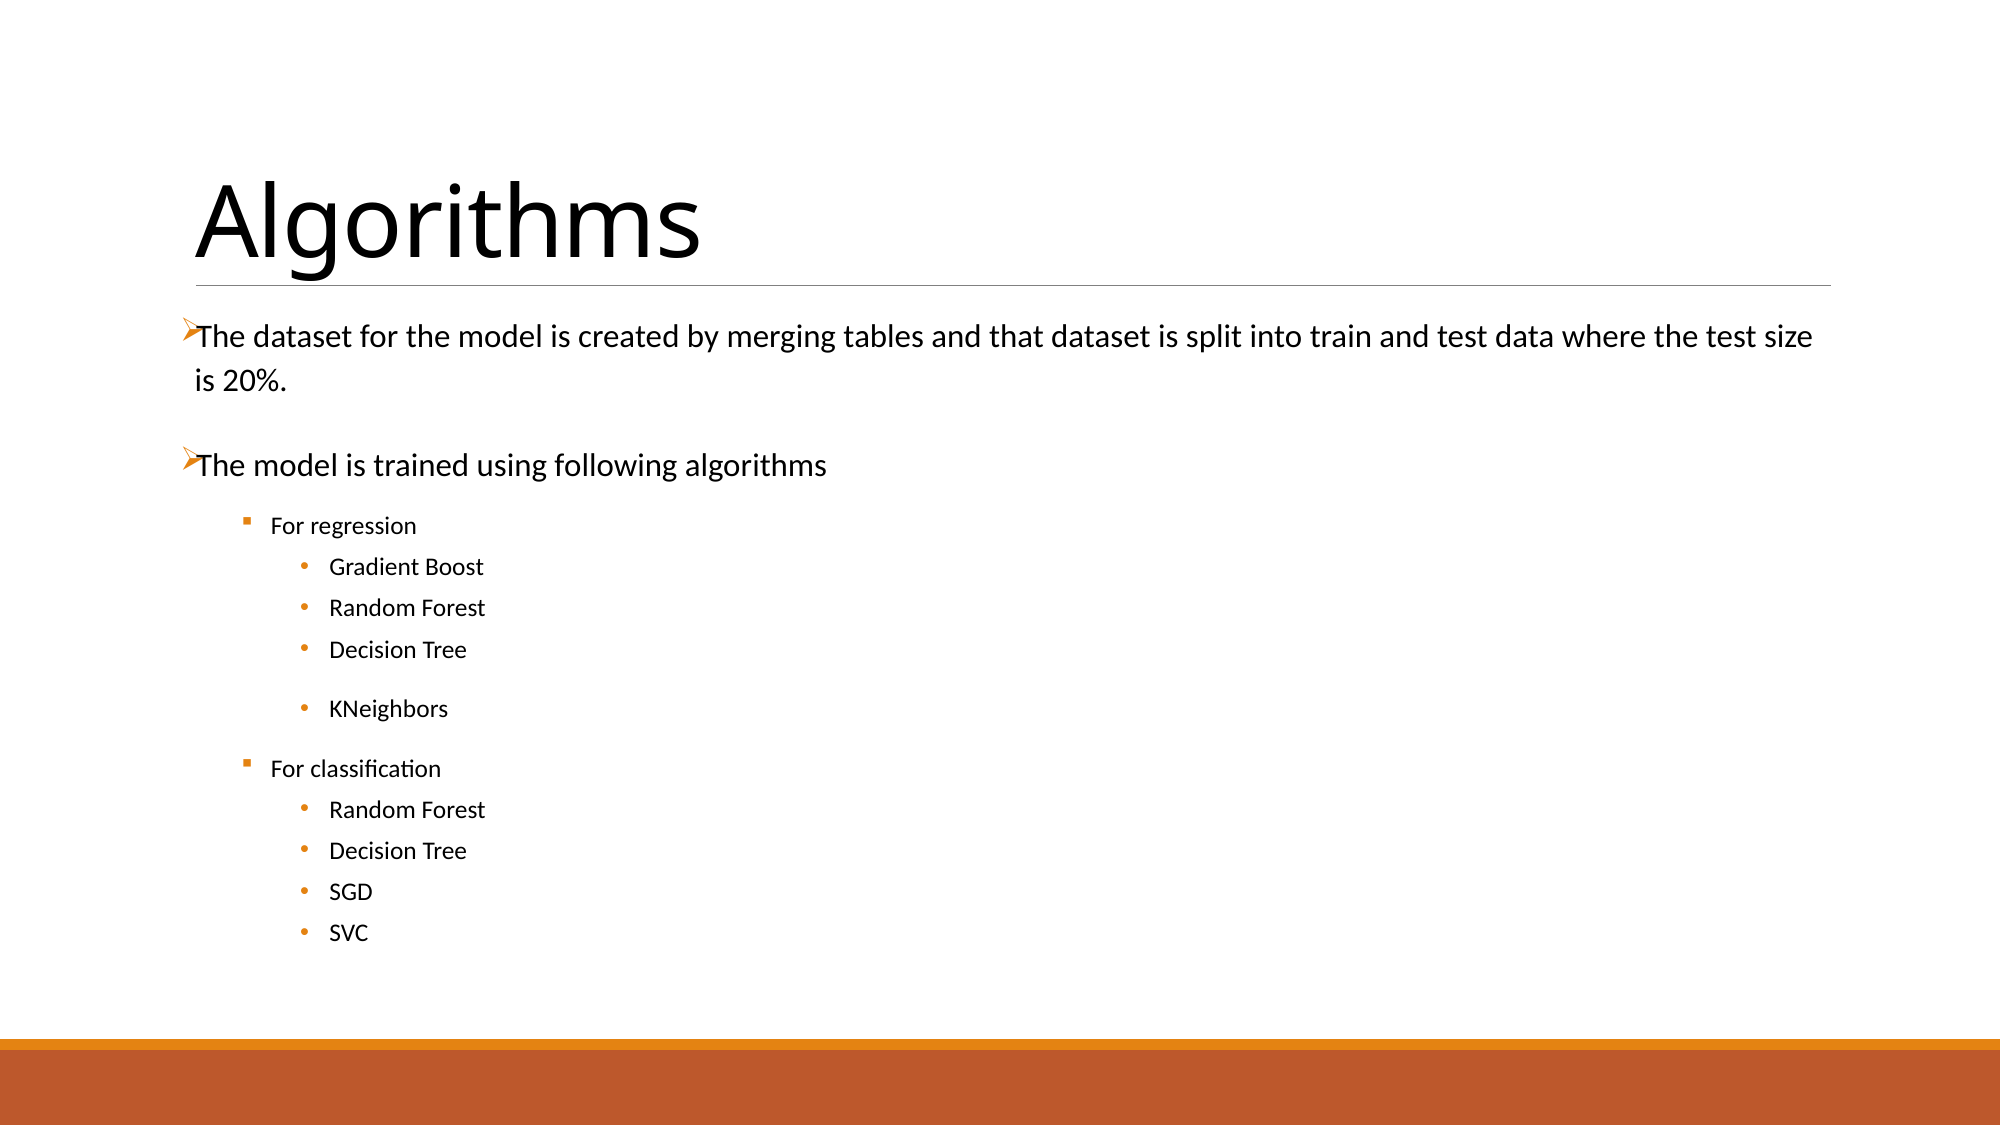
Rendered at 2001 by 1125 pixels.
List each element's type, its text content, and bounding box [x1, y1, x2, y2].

title Algorithms [180, 47, 1830, 285]
list The dataset for the model is created by merging tables and that dataset is split into train and test data where the test size is 20%. The model is trained using following algorithms For regression Gradient Boost Random Forest Decision Tree KNeighbors For classification Random Forest Decision Tree SGD SVC [180, 302, 1830, 963]
